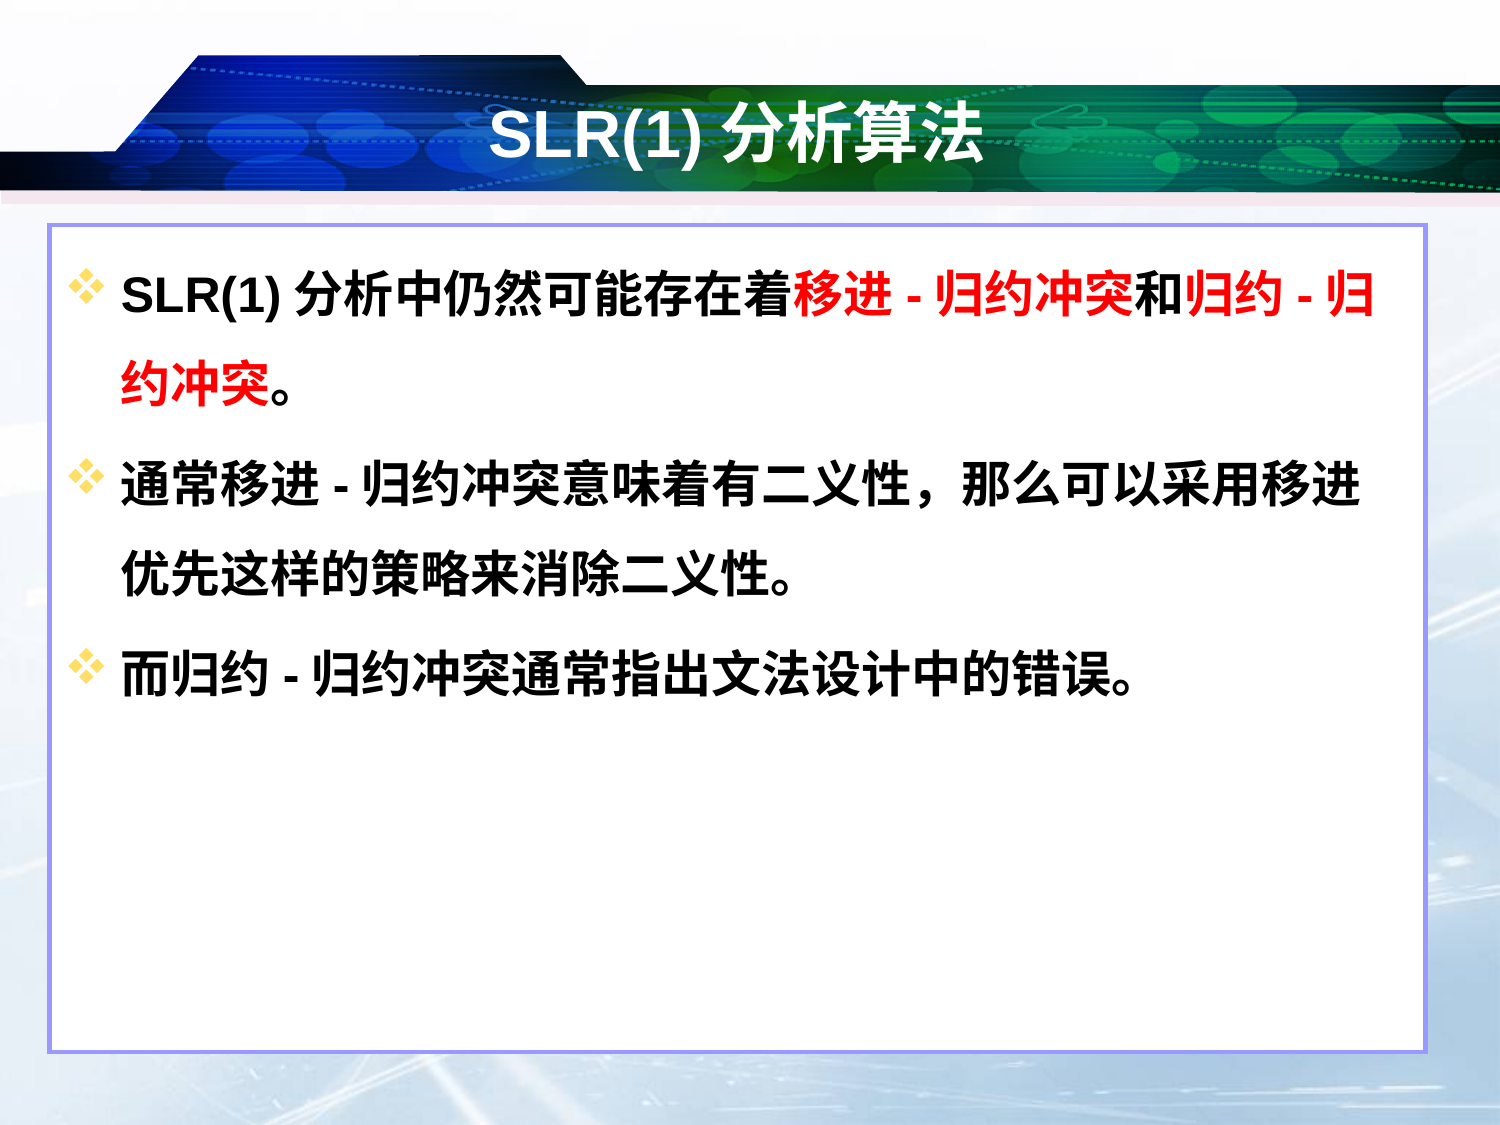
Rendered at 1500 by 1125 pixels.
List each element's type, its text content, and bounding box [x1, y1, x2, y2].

picture [0, 0, 1500, 1125]
title SLR(1)分析算法 [99, 37, 1376, 224]
list SLR(1)分析中仍然可能存在着移进-归约冲突和归约-归约冲突。 通常移进-归约冲突意味着有二义性，那么可以采用移进优先这样的策略来消除二义性。 而归约-归约冲突通常指出文法设计中的错误。 [49, 224, 1426, 1053]
